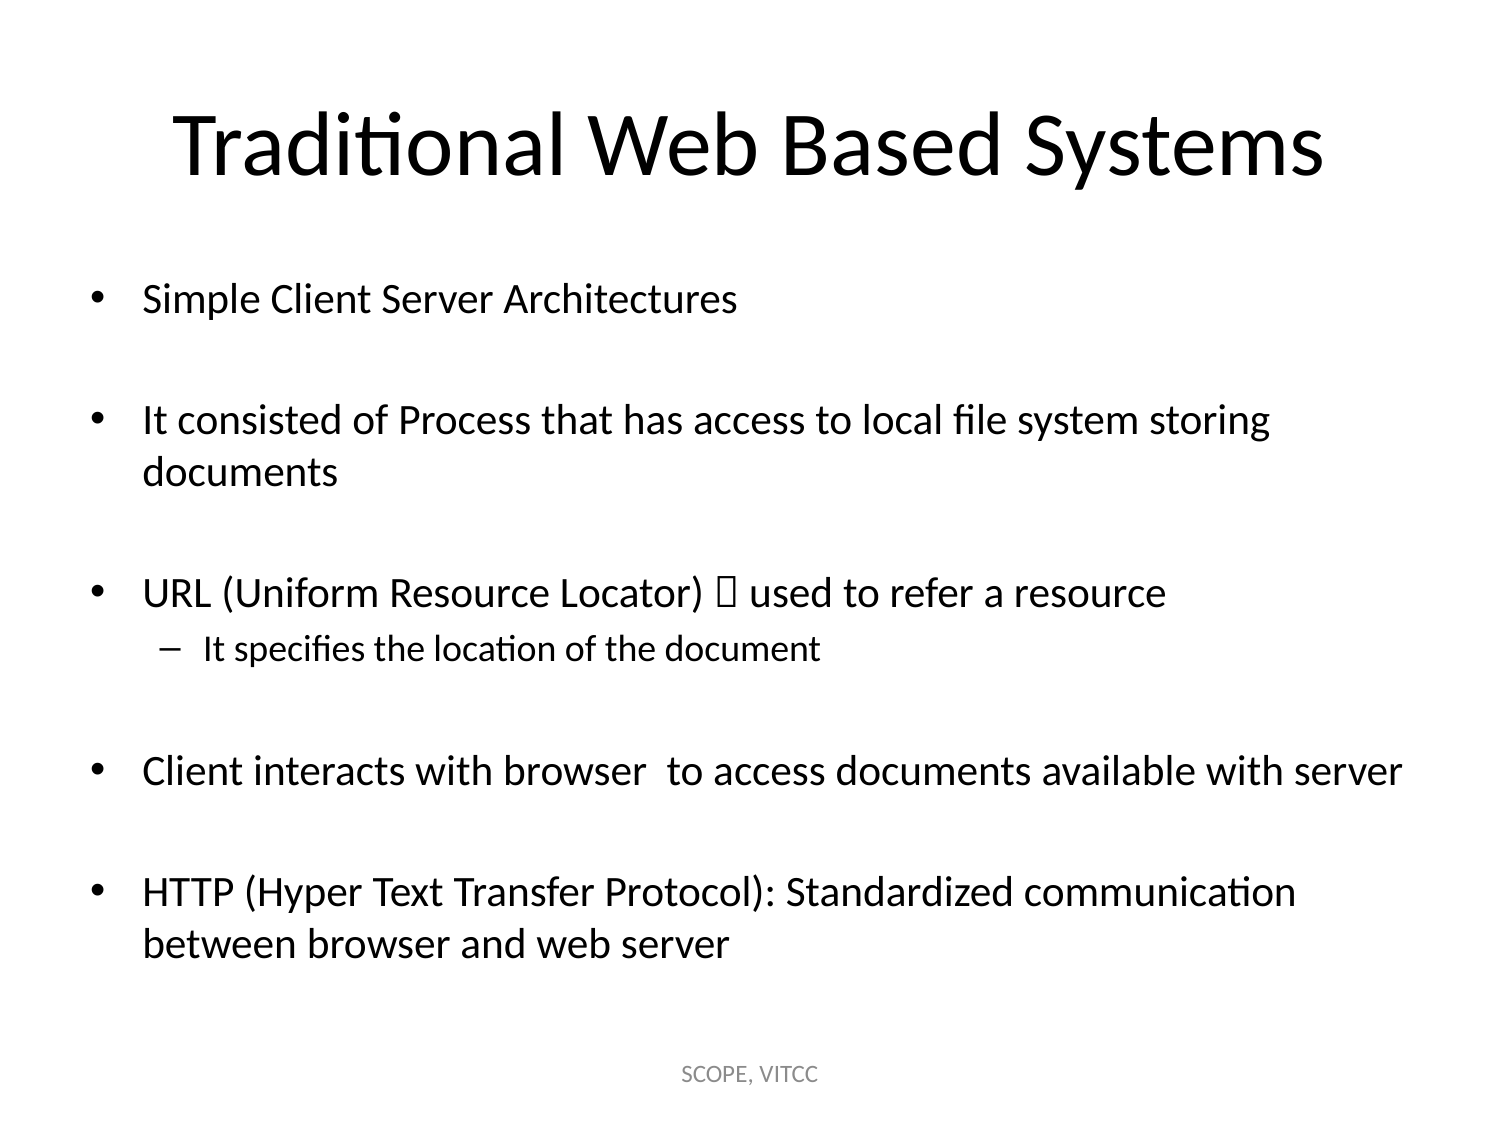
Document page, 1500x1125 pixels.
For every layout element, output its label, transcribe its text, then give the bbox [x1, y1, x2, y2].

title Traditional Web Based Systems [75, 45, 1425, 233]
footer SCOPE, VITCC [512, 1042, 988, 1103]
list Simple Client Server Architectures It consisted of Process that has access to local file system storing documents URL (Uniform Resource Locator)  used to refer a resource It specifies the location of the document Client interacts with browser to access documents available with server HTTP (Hyper Text Transfer Protocol): Standardized communication between browser and web server [75, 262, 1425, 1005]
